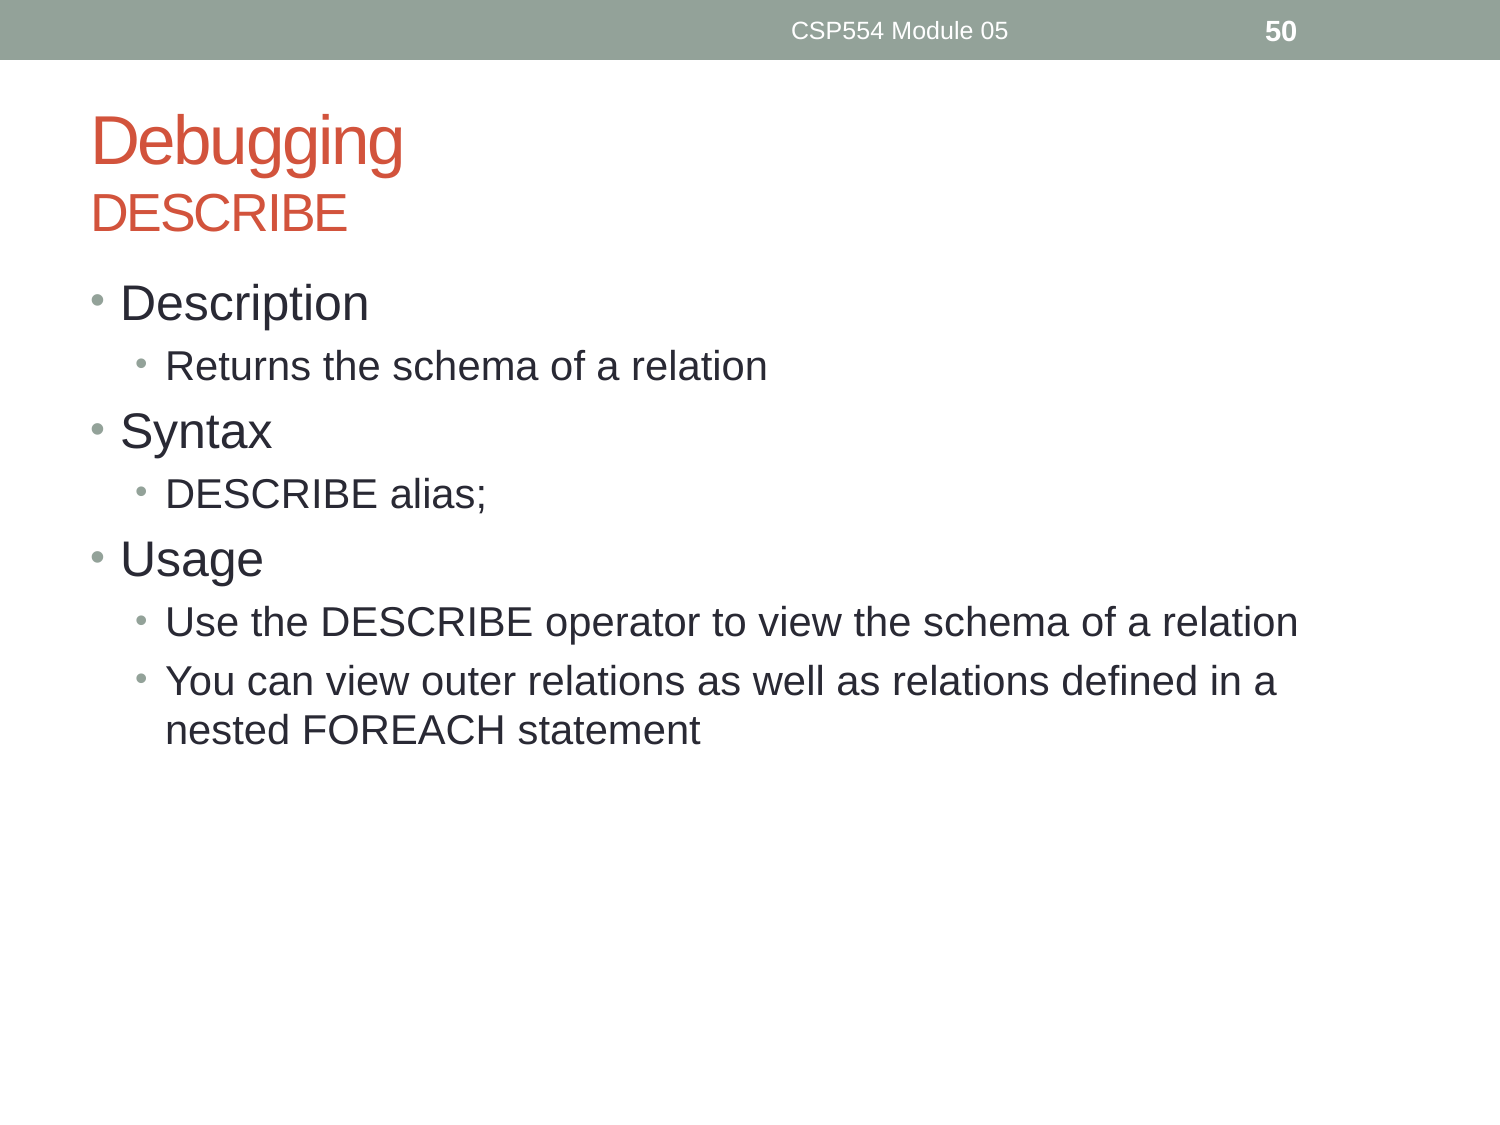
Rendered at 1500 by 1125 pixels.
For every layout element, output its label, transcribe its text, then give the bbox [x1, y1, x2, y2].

slide_number 50 [1250, 3, 1425, 57]
title Debugging DESCRIBE [75, 87, 1425, 250]
list Description Returns the schema of a relation Syntax DESCRIBE alias; Usage Use the DESCRIBE operator to view the schema of a relation You can view outer relations as well as relations defined in a nested FOREACH statement [75, 262, 1425, 1063]
footer CSP554 Module 05 [562, 3, 1238, 57]
